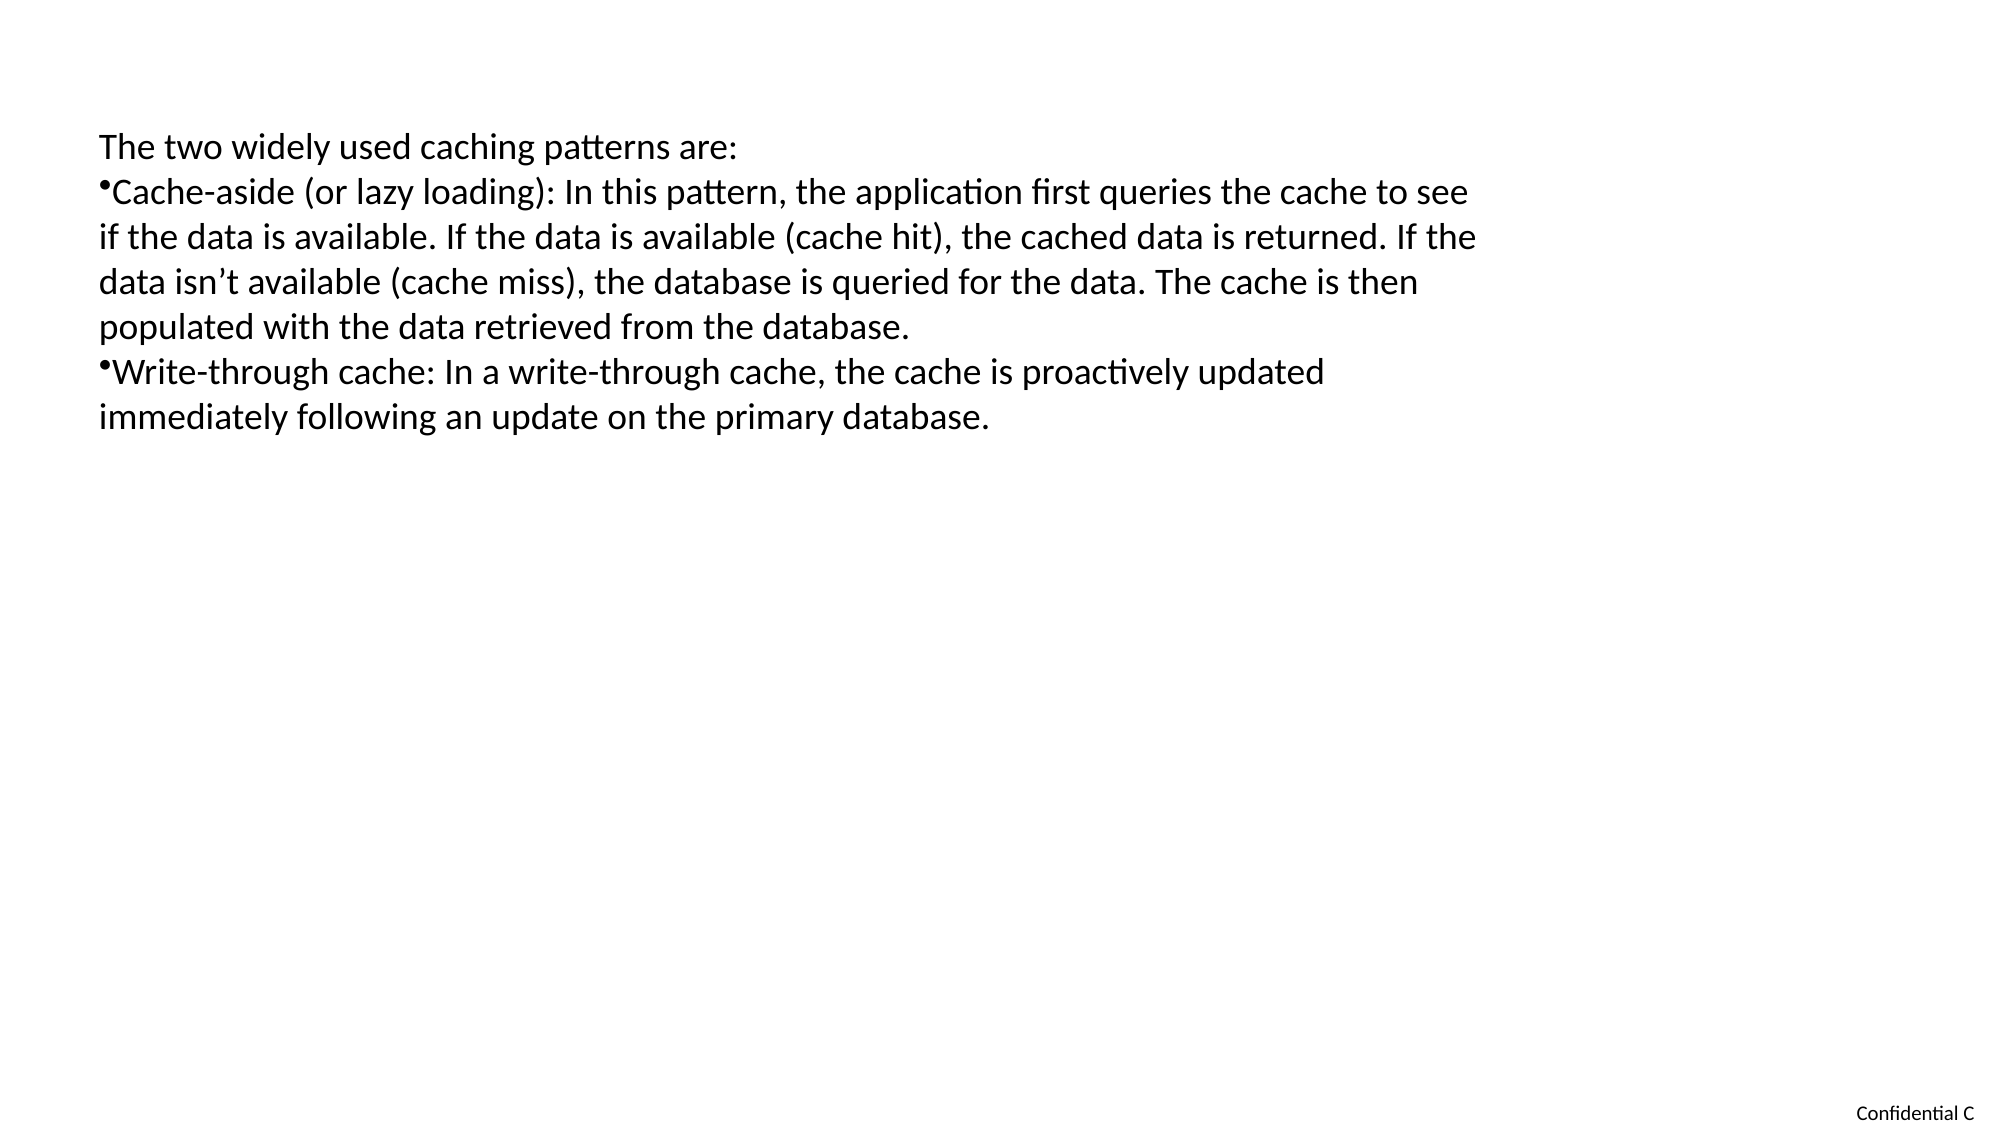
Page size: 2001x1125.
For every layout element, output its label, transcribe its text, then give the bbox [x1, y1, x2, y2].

text_box The two widely used caching patterns are: Cache-aside (or lazy loading): In this pattern, the application first queries the cache to see if the data is available. If the data is available (cache hit), the cached data is returned. If the data isn’t available (cache miss), the database is queried for the data. The cache is then populated with the data retrieved from the database. Write-through cache: In a write-through cache, the cache is proactively updated immediately following an update on the primary database. [83, 114, 1510, 445]
